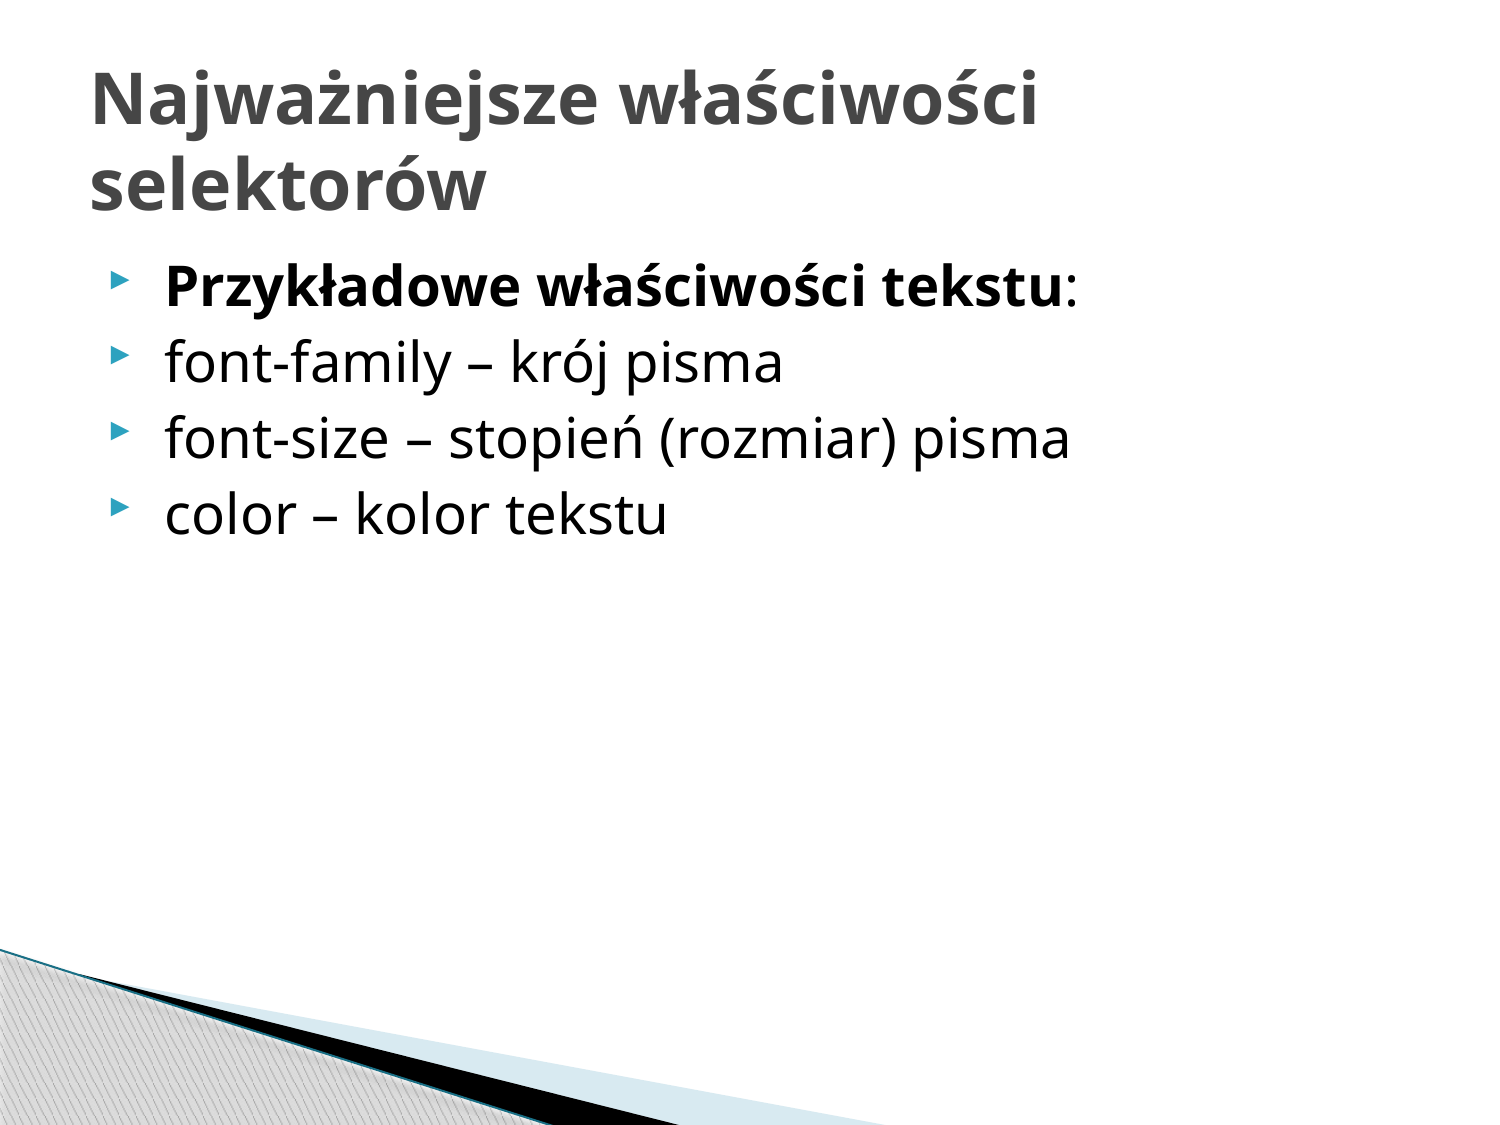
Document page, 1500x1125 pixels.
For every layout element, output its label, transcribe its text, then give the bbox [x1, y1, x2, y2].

list Przykładowe właściwości tekstu: font-family – krój pisma font-size – stopień (rozmiar) pisma color – kolor tekstu [75, 243, 1425, 986]
title Najważniejsze właściwości selektorów [75, 45, 1425, 233]
